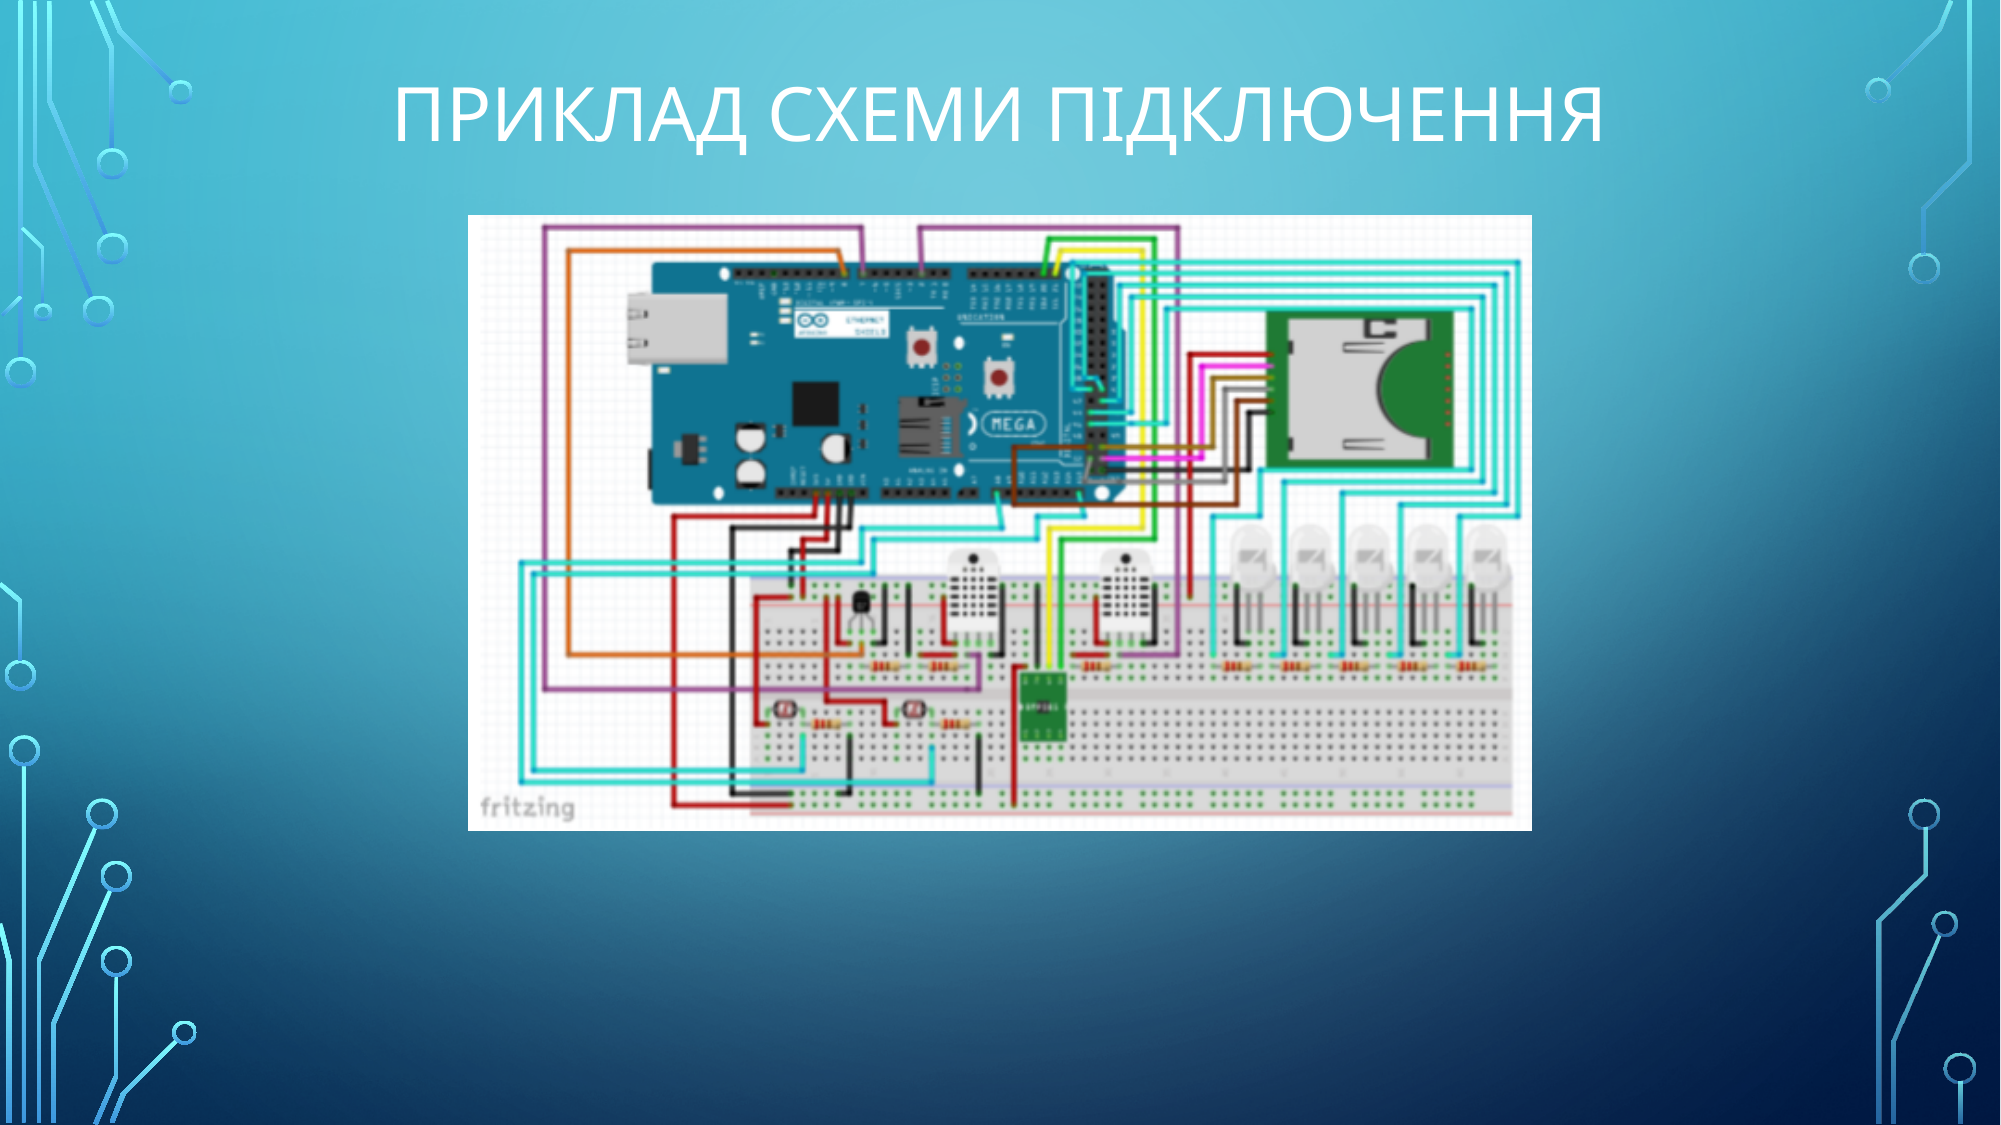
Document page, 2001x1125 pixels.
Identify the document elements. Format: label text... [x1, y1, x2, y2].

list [467, 215, 1532, 831]
title ПРИКЛАД СХЕМИ ПІДКЛЮЧЕННЯ [209, 39, 1790, 196]
